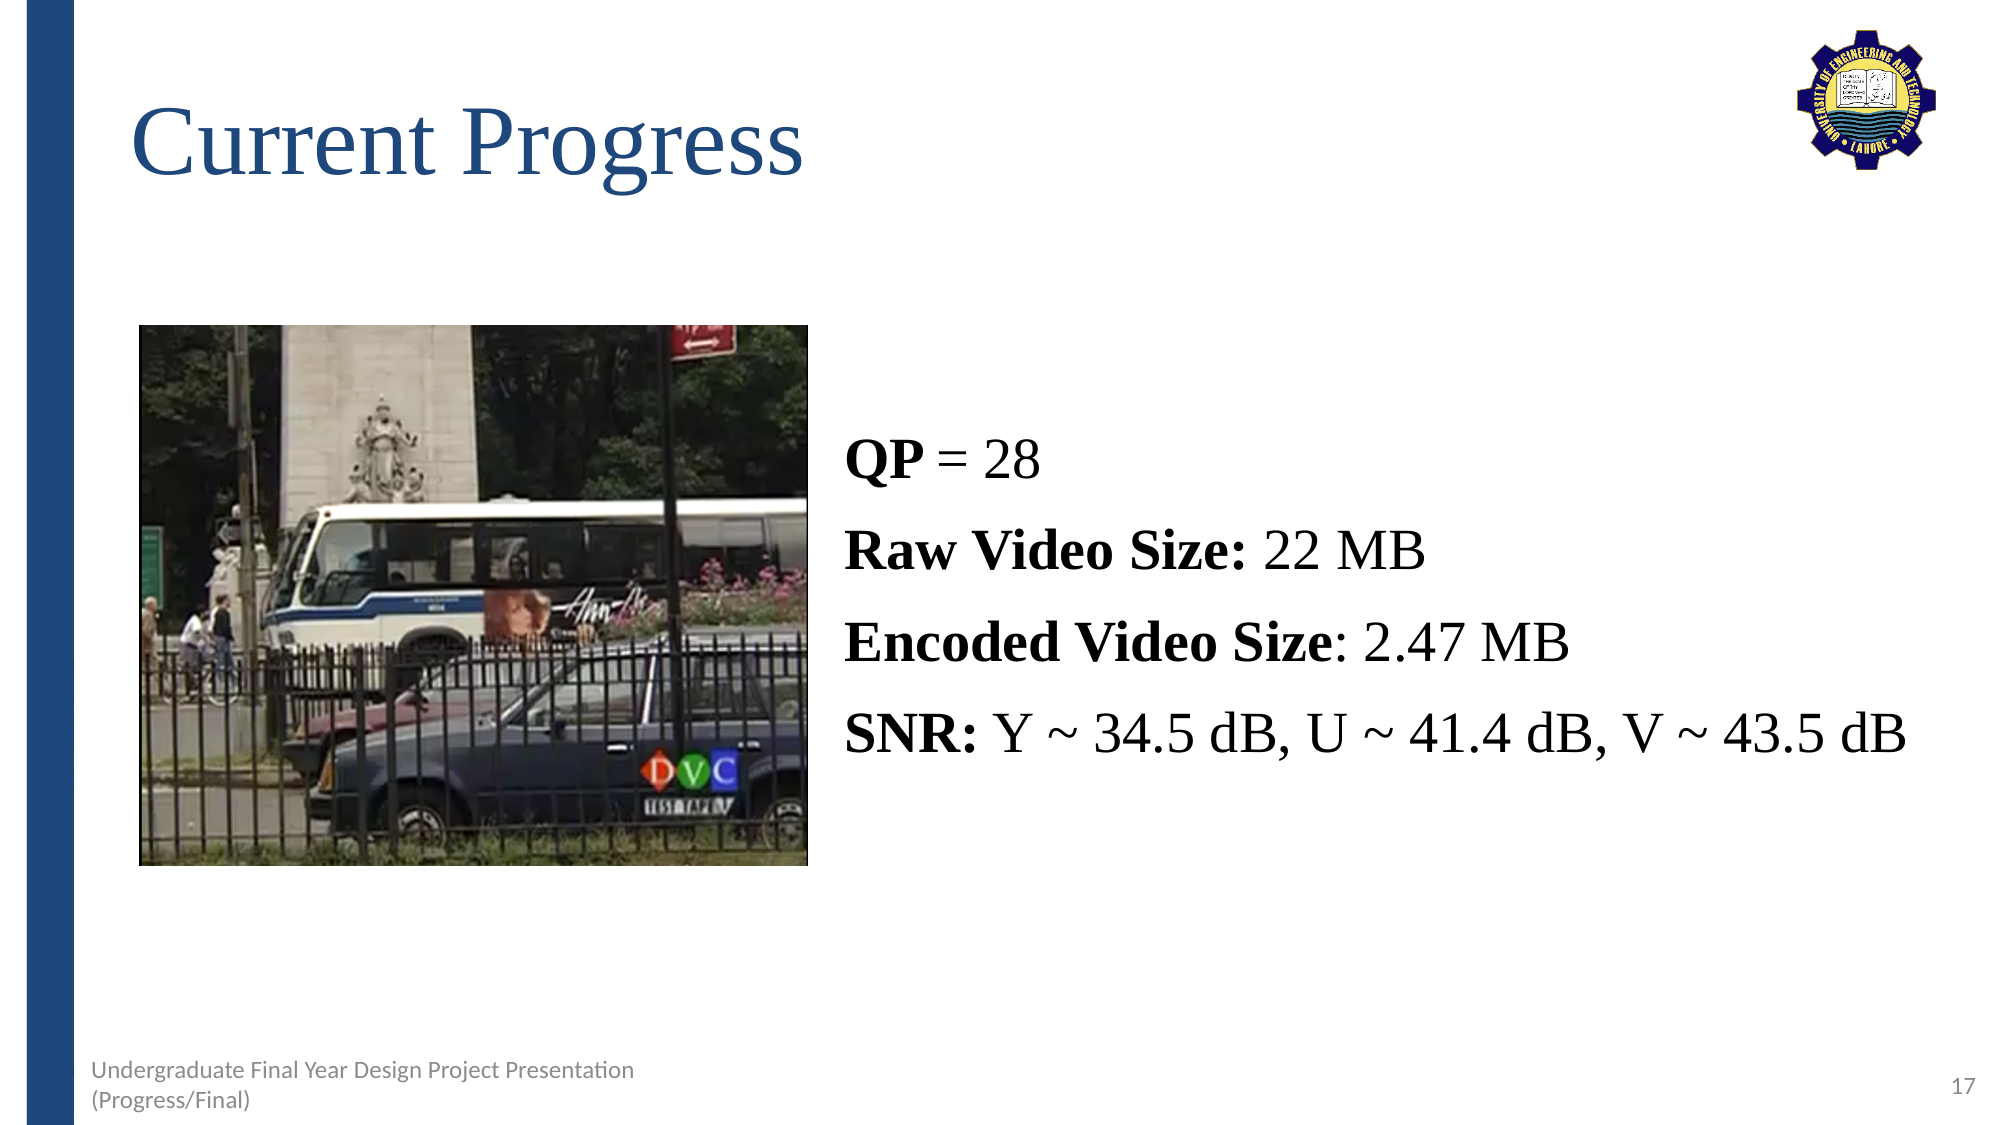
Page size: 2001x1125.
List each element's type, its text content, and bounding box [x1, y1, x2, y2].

title Current Progress [115, 79, 829, 204]
picture [1797, 30, 1936, 170]
picture [0, 0, 74, 1125]
slide_number Undergraduate Final Year Design Project Presentation (Progress/Final) [76, 1053, 744, 1114]
picture [139, 325, 808, 866]
text_box QP = 28 Raw Video Size: 22 MB Encoded Video Size: 2.47 MB SNR: Y ~ 34.5 dB, U ~ 41.4 dB, V ~ 43.5 dB [829, 407, 1936, 784]
slide_number 17 [1541, 1054, 1991, 1115]
